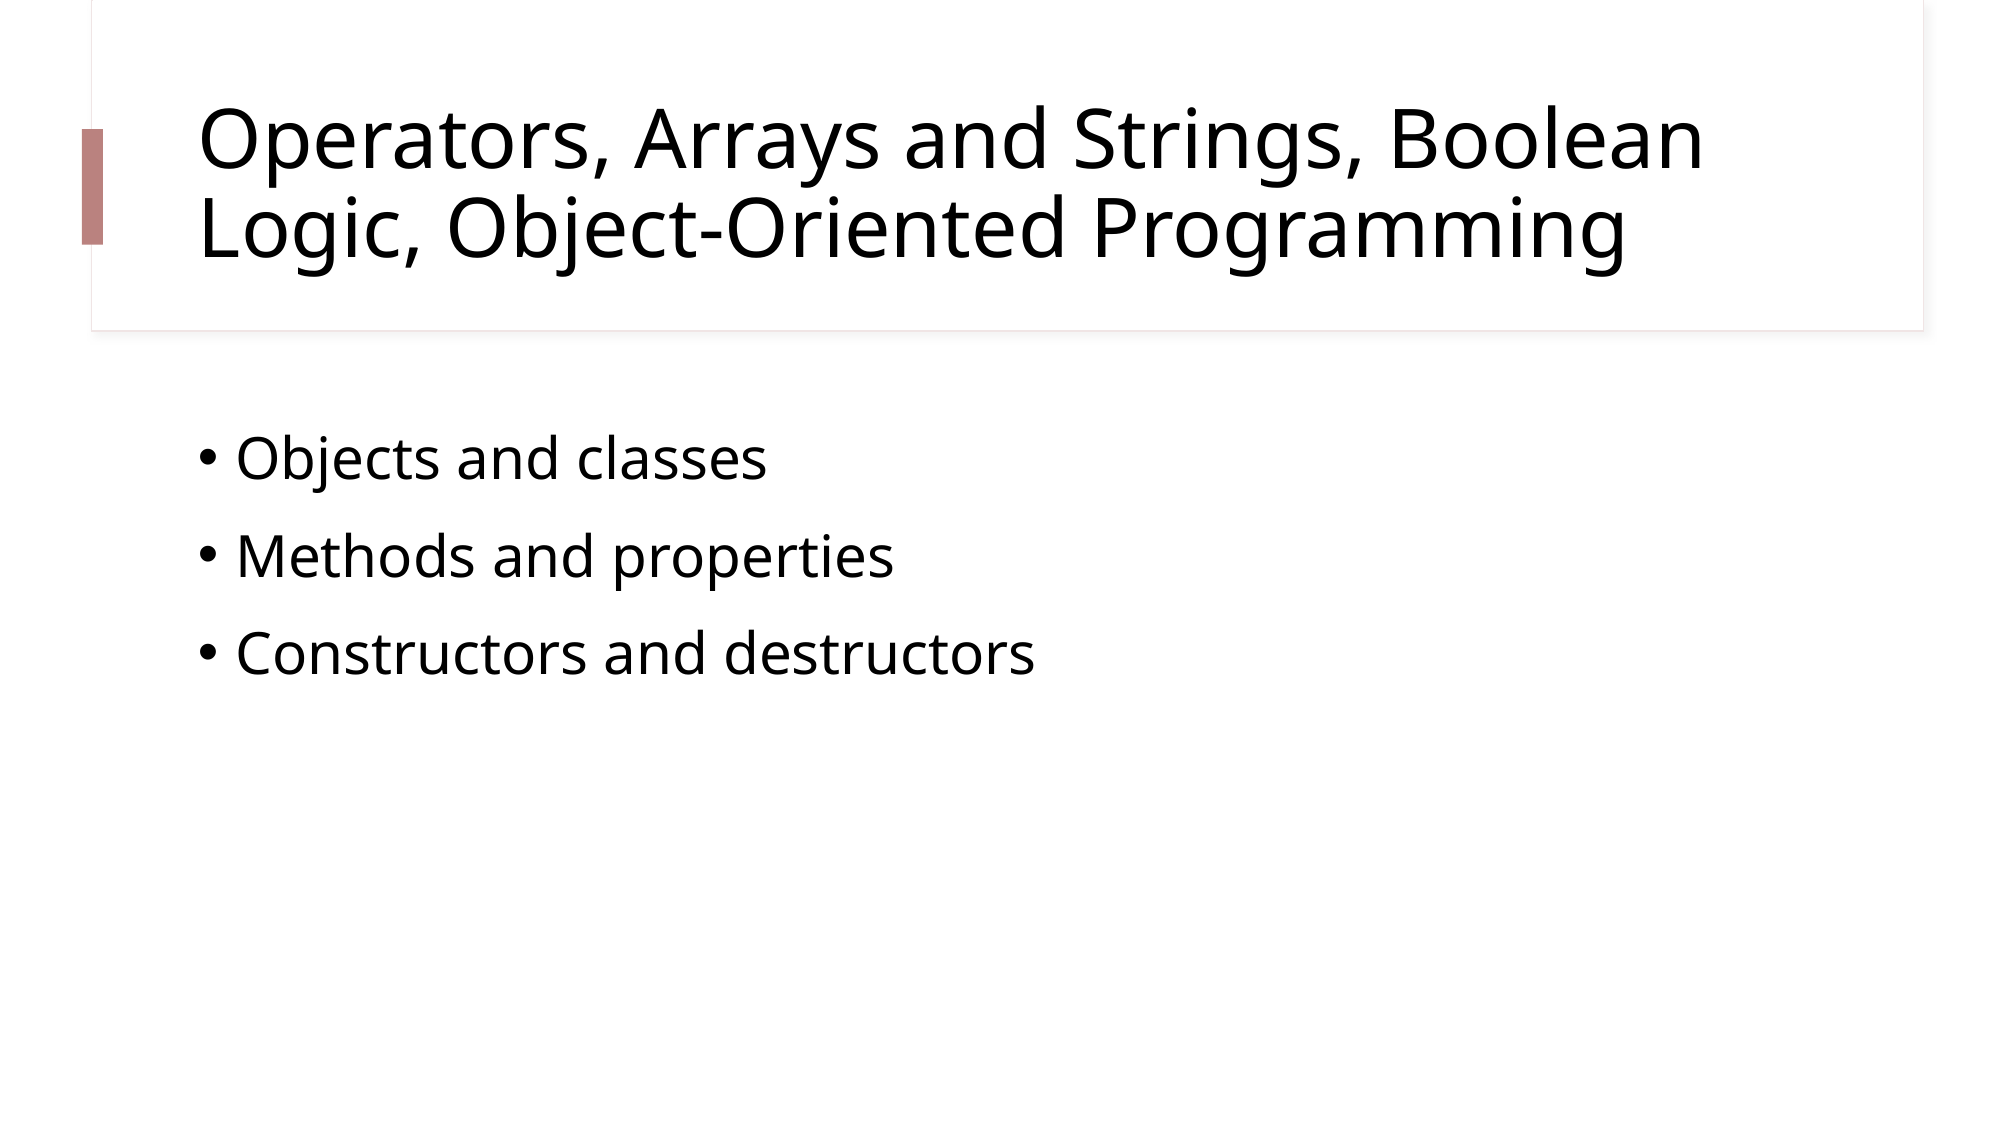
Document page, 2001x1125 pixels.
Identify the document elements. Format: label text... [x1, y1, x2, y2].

title Operators, Arrays and Strings, Boolean Logic, Object-Oriented Programming [183, 90, 1851, 284]
list Objects and classes Methods and properties Constructors and destructors [183, 406, 1851, 1013]
